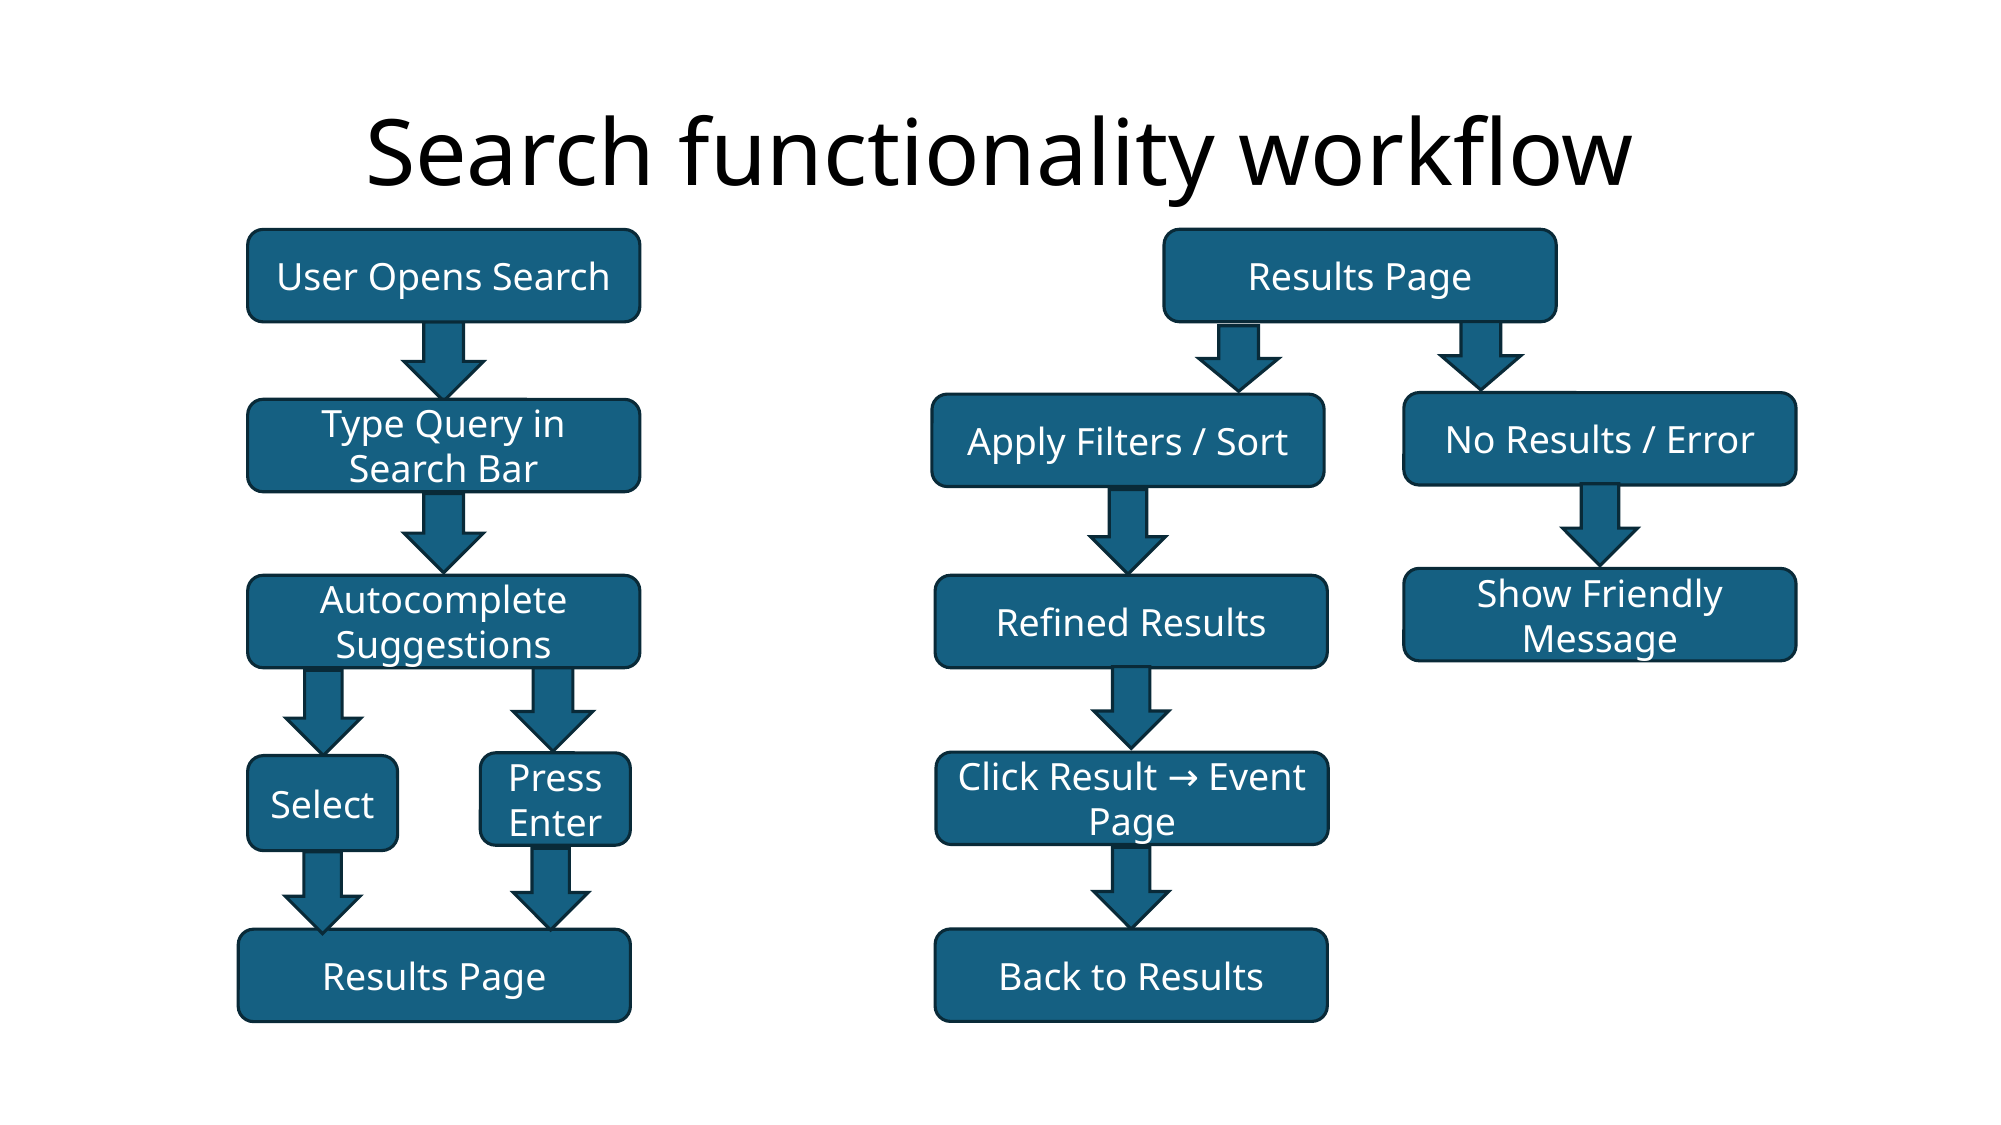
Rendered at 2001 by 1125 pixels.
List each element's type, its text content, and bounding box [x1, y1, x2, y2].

text_box Refined Results [933, 573, 1329, 670]
text_box Type Query in Search Bar [246, 397, 642, 494]
text_box [1090, 847, 1173, 927]
title Search functionality workflow [137, 47, 1863, 265]
text_box [1090, 665, 1173, 750]
text_box Results Page [236, 927, 632, 1024]
text_box [400, 491, 488, 575]
text_box Press Enter [478, 751, 632, 847]
text_box User Opens Search [246, 227, 642, 324]
text_box [1194, 324, 1283, 394]
text_box Autocomplete Suggestions [246, 573, 642, 670]
text_box [509, 666, 597, 751]
text_box Show Friendly Message [1402, 566, 1798, 663]
text_box No Results / Error [1402, 390, 1798, 487]
text_box [1086, 487, 1170, 573]
text_box Back to Results [933, 927, 1329, 1023]
text_box [400, 324, 488, 397]
text_box Click Result → Event Page [934, 750, 1330, 847]
text_box Select [246, 753, 400, 853]
text_box [1558, 482, 1642, 566]
text_box [281, 850, 364, 936]
text_box Apply Filters / Sort [930, 392, 1326, 489]
text_box [282, 668, 365, 753]
text_box Results Page [1162, 227, 1558, 324]
text_box [1436, 320, 1525, 393]
text_box [509, 846, 592, 933]
